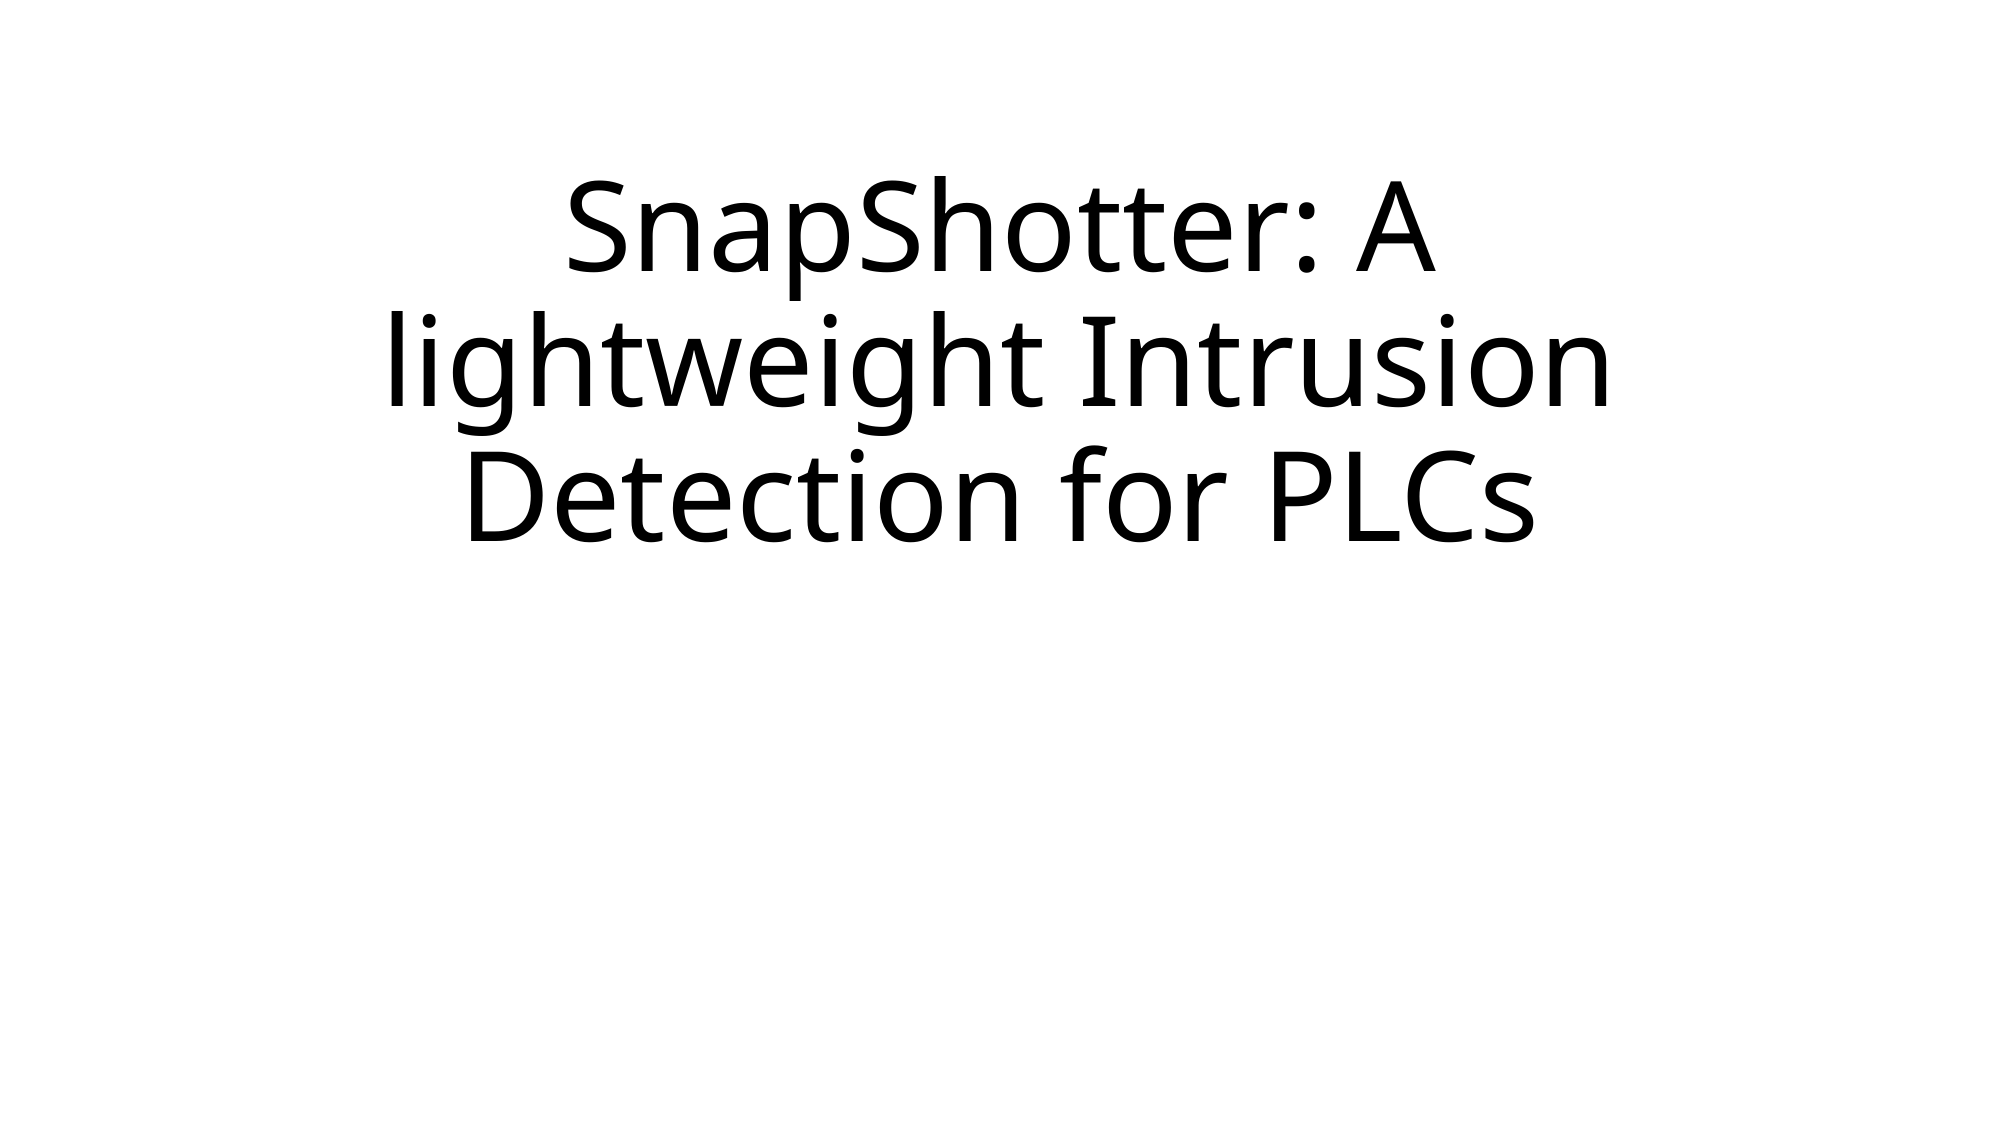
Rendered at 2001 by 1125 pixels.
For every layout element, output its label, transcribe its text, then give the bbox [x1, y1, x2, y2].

title SnapShotter: A lightweight Intrusion Detection for PLCs [249, 184, 1750, 576]
